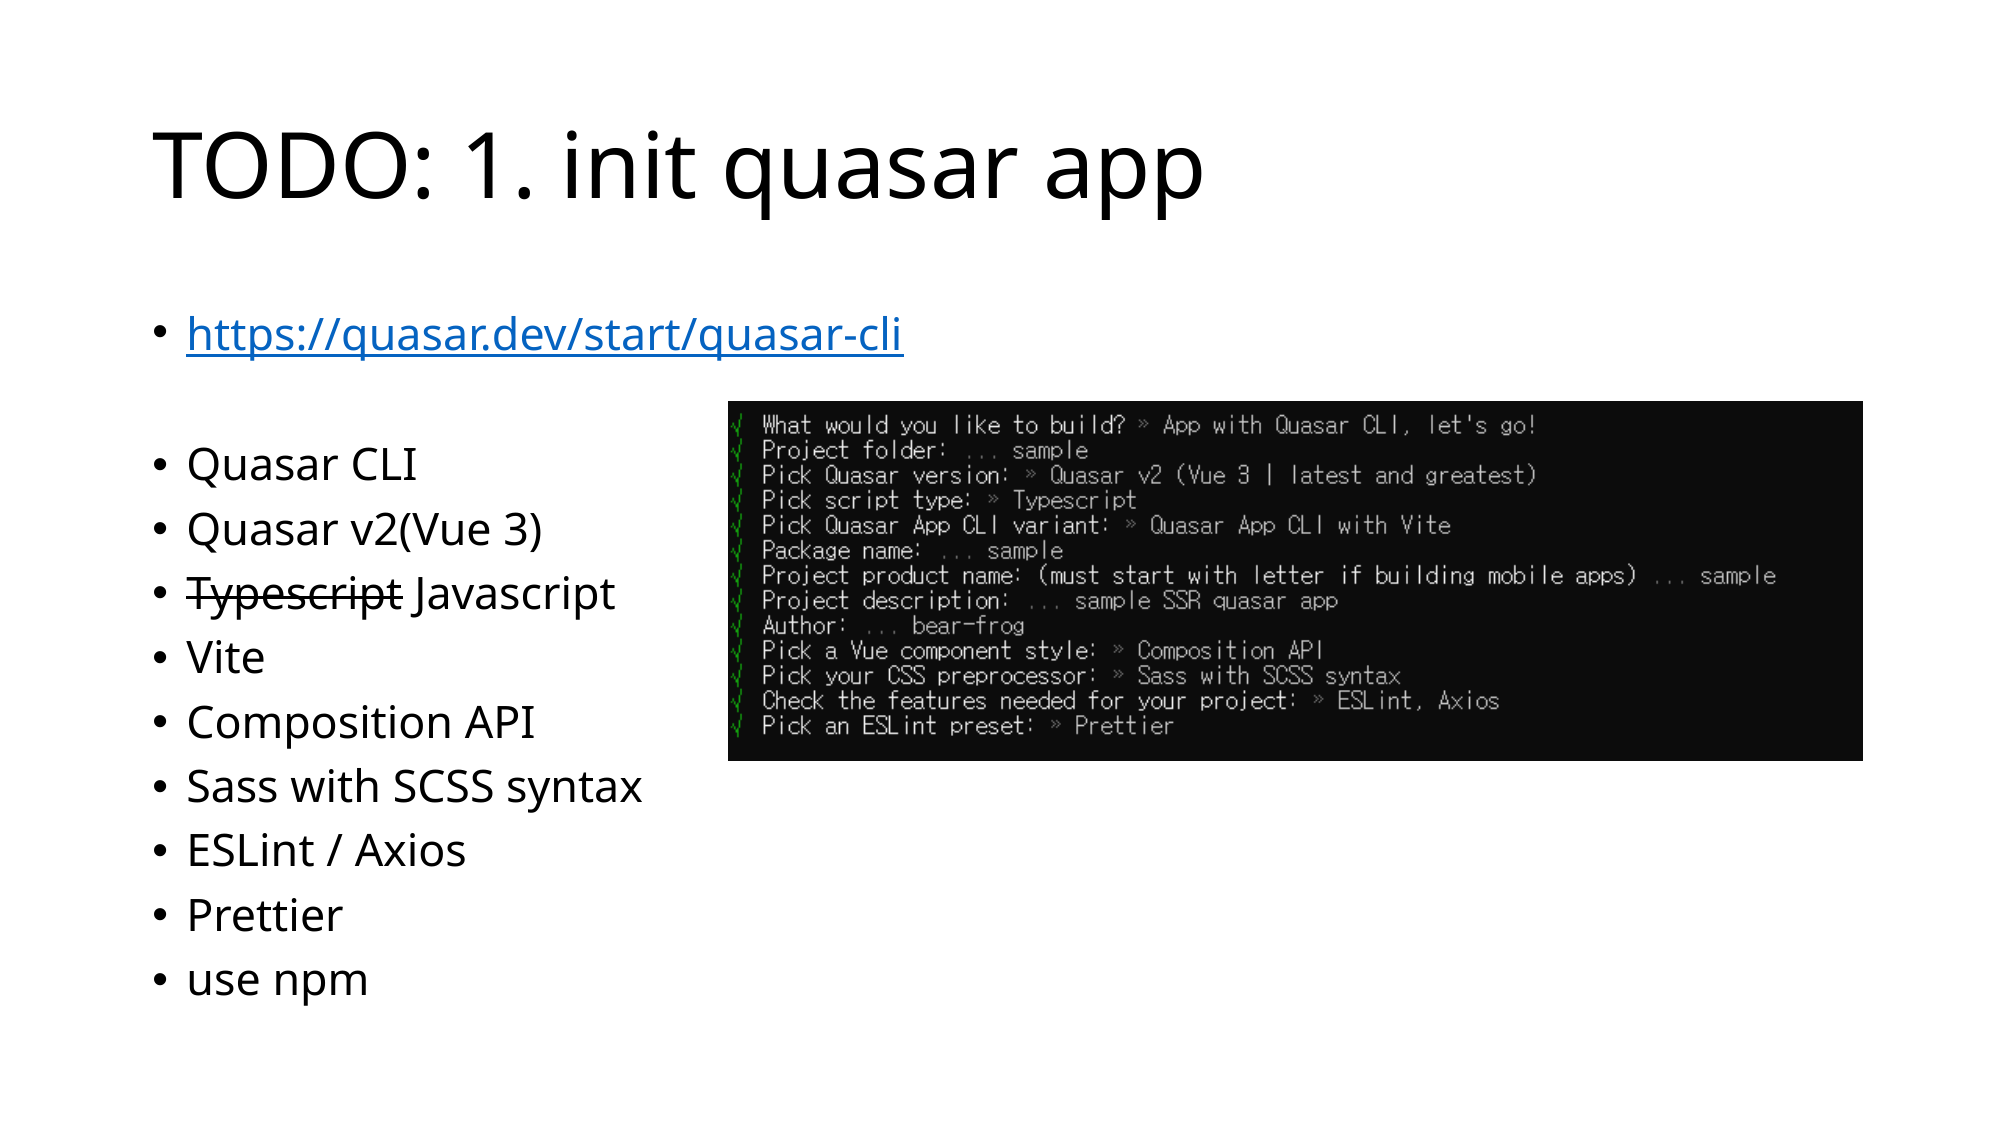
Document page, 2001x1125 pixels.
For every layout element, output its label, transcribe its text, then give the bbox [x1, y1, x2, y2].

picture [728, 401, 1863, 761]
list https://quasar.dev/start/quasar-cli Quasar CLI Quasar v2(Vue 3) Typescript Javascript Vite Composition API Sass with SCSS syntax ESLint / Axios Prettier use npm [137, 299, 982, 1014]
title TODO: 1. init quasar app [137, 59, 1863, 278]
